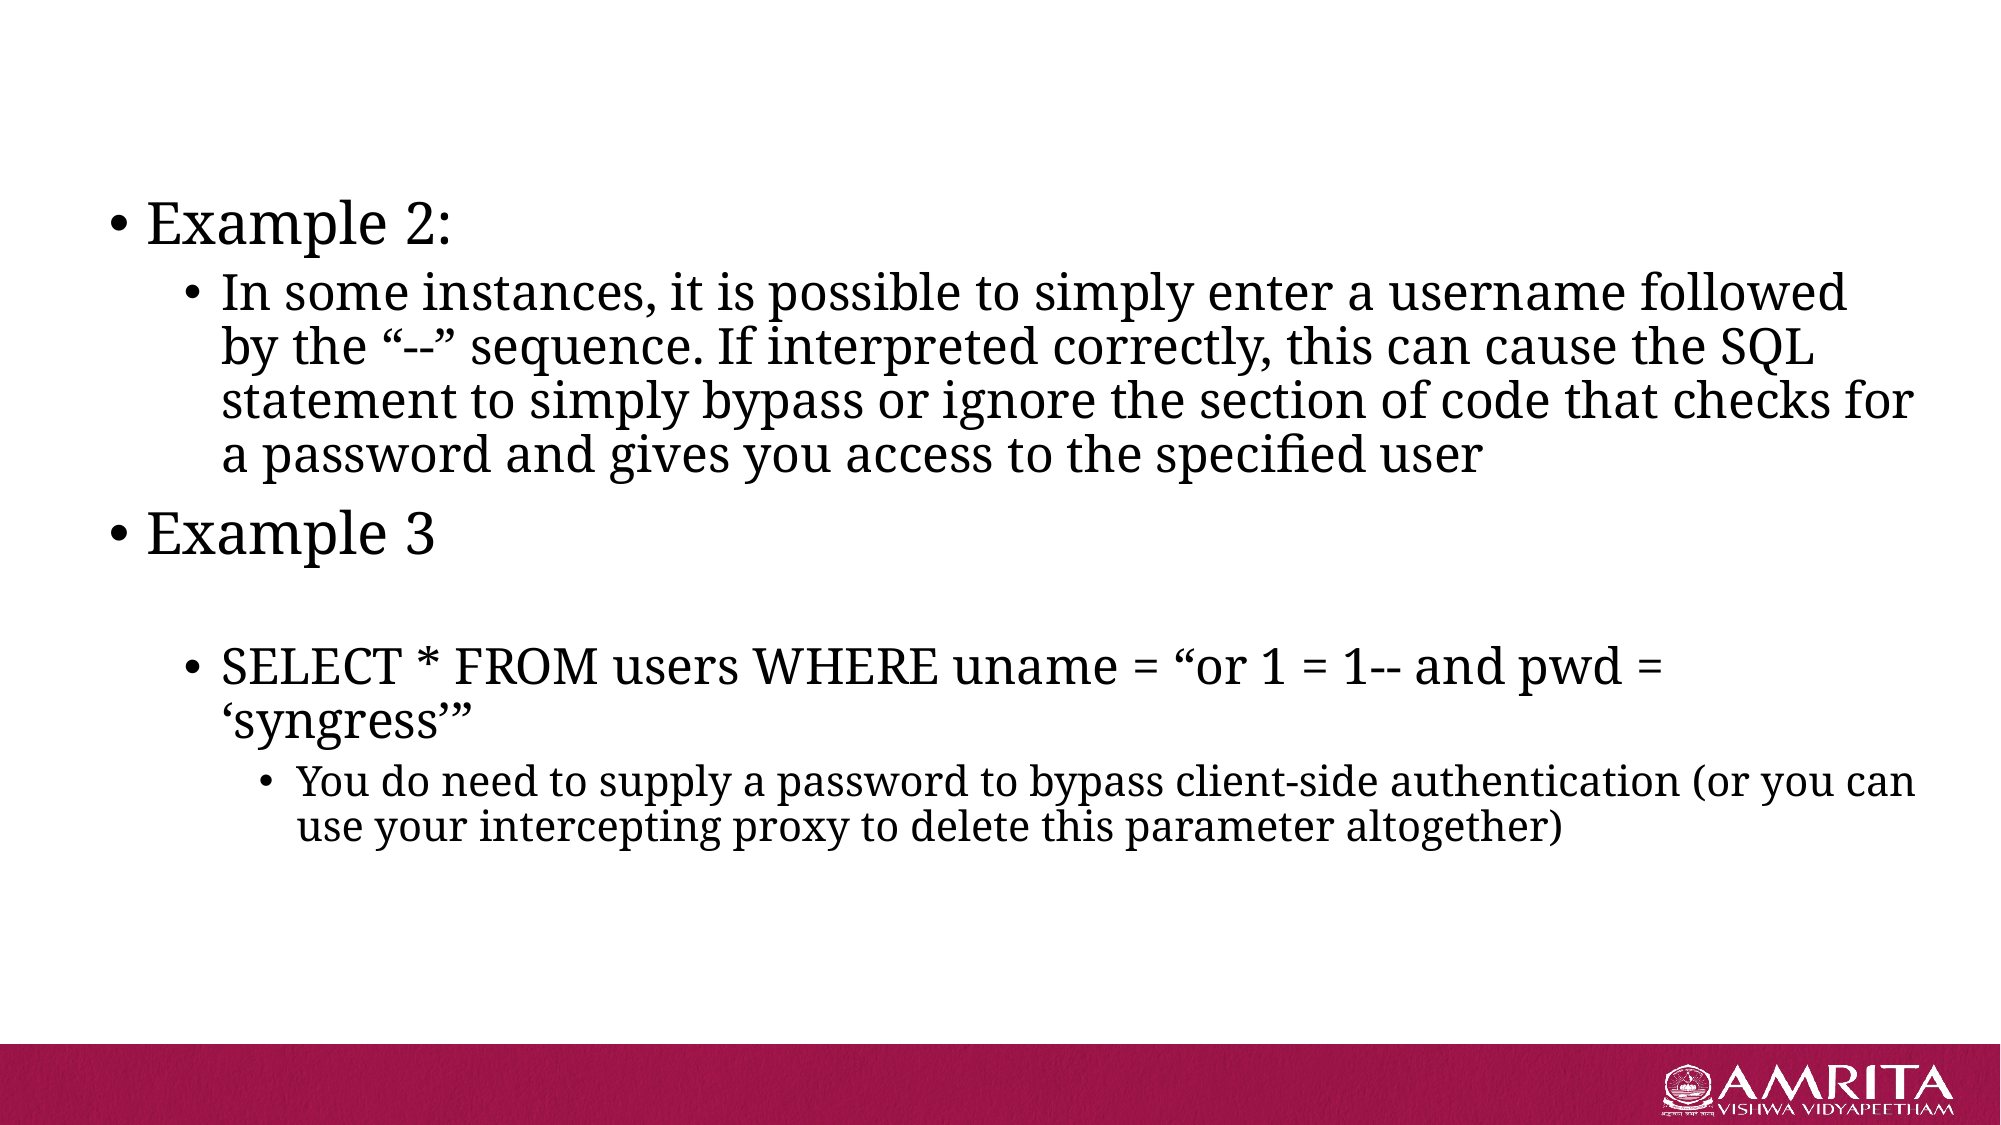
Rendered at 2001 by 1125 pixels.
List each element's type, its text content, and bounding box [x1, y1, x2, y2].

picture [0, 1044, 2001, 1125]
list Example 2: In some instances, it is possible to simply enter a username followed by the “--” sequence. If interpreted correctly, this can cause the SQL statement to simply bypass or ignore the section of code that checks for a password and gives you access to the specified user Example 3 SELECT * FROM users WHERE uname = “or 1 = 1-- and pwd = ‘syngress’” You do need to supply a password to bypass client-side authentication (or you can use your intercepting proxy to delete this parameter altogether) [93, 186, 1933, 992]
